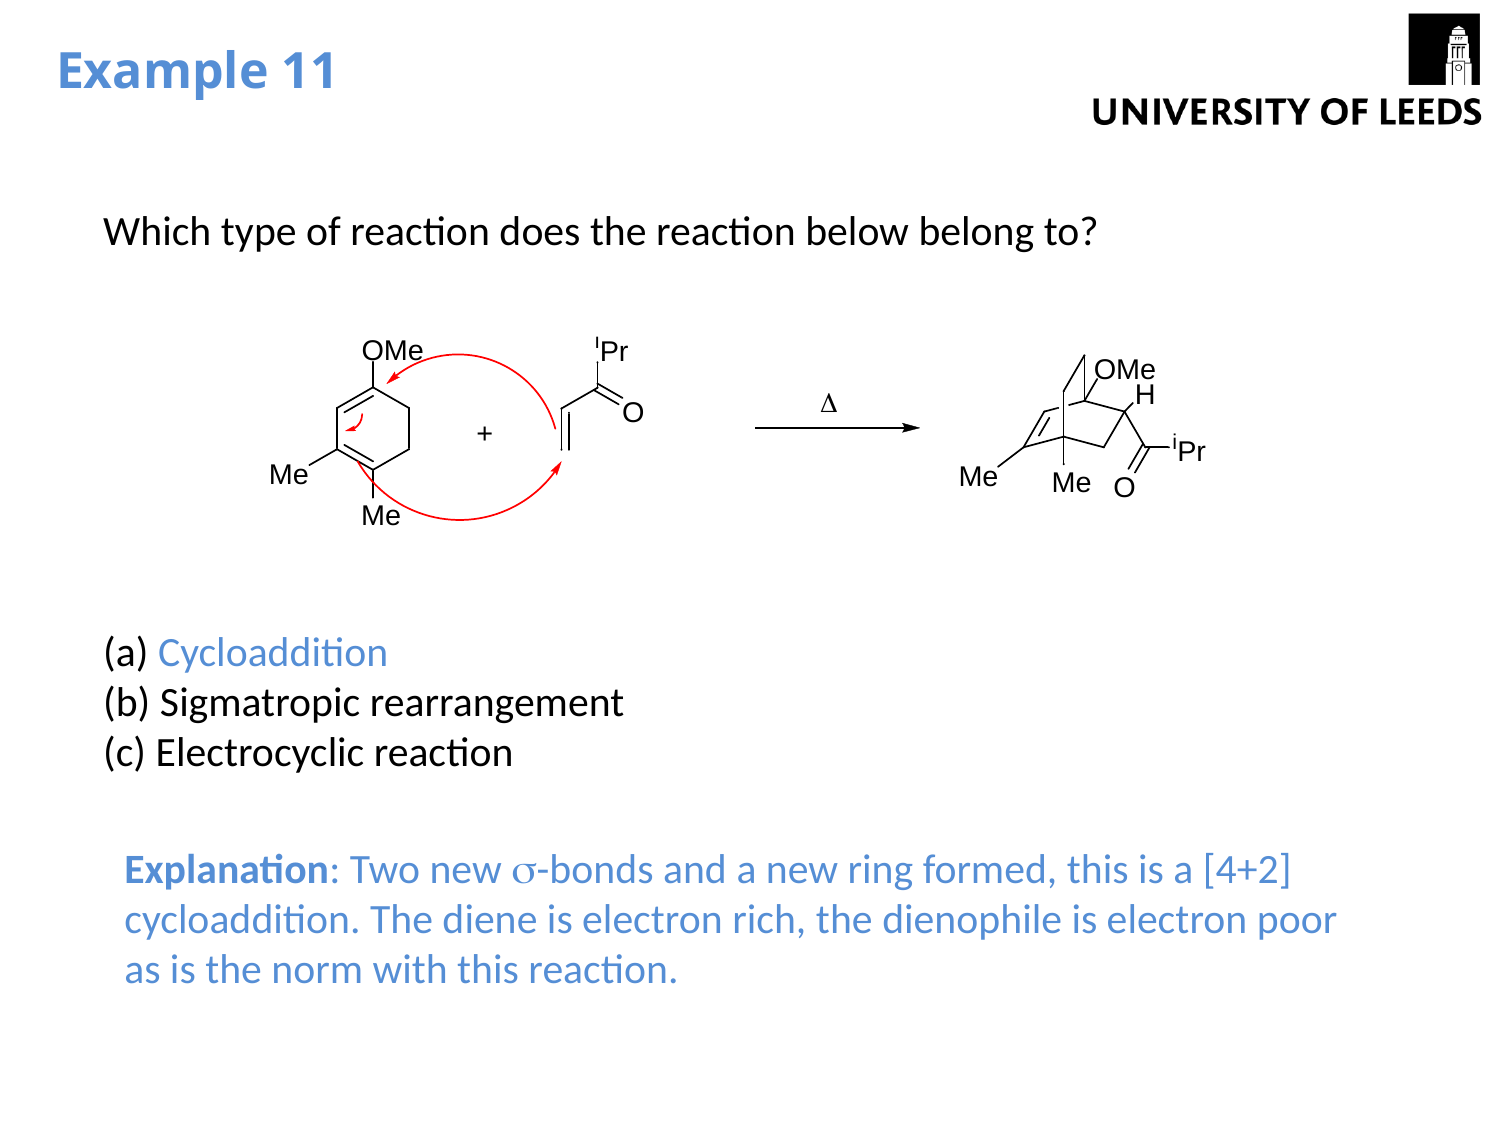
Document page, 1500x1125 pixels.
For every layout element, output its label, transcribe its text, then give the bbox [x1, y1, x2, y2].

text_box Which type of reaction does the reaction below belong to? [88, 196, 1341, 262]
text_box Explanation: Two new s-bonds and a new ring formed, this is a [4+2] cycloaddition. The diene is electron rich, the dienophile is electron poor as is the norm with this reaction. [109, 834, 1362, 999]
picture [1092, 12, 1482, 126]
text_box (a) Cycloaddition (b) Sigmatropic rearrangement (c) Electrocyclic reaction [88, 617, 839, 782]
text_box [265, 334, 1224, 547]
text_box Example 11 [41, 30, 809, 106]
